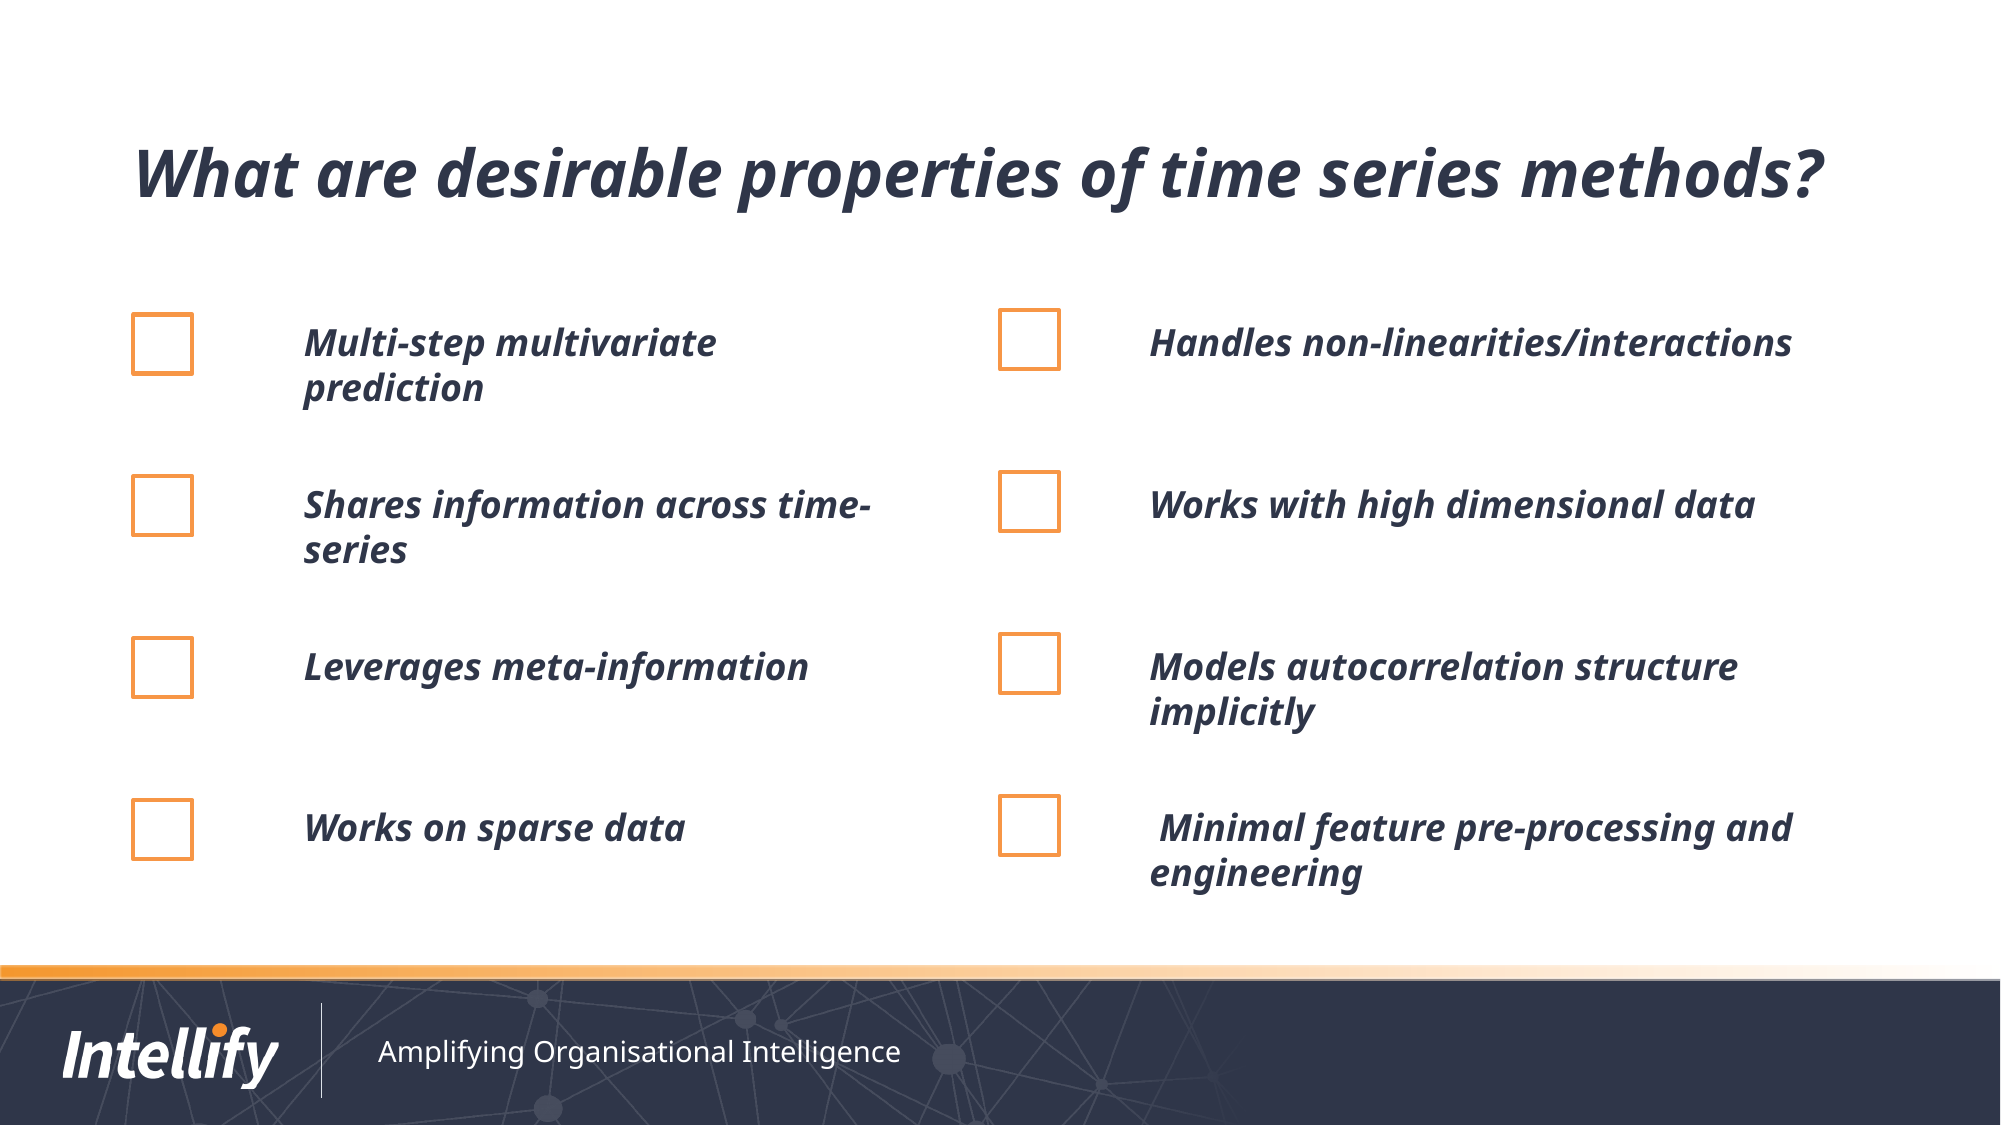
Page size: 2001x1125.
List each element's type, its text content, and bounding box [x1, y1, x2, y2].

text_box Works with high dimensional data [1134, 473, 1905, 534]
text_box [998, 632, 1061, 695]
text_box [131, 798, 194, 861]
text_box Handles non-linearities/interactions [1134, 311, 1867, 372]
text_box Works on sparse data [289, 797, 866, 857]
text_box [131, 312, 194, 376]
text_box [131, 636, 194, 699]
text_box [998, 794, 1061, 857]
text_box Shares information across time-series [289, 473, 974, 579]
picture [0, 965, 2001, 1125]
title What are desirable properties of time series methods? [133, 131, 1835, 213]
text_box [998, 470, 1061, 533]
text_box Models autocorrelation structure implicitly [1134, 635, 1881, 740]
text_box Multi-step multivariate prediction [289, 311, 866, 417]
text_box [998, 308, 1061, 371]
text_box [131, 474, 194, 537]
text_box Minimal feature pre-processing and engineering [1134, 797, 1980, 947]
text_box Leverages meta-information [289, 635, 866, 695]
